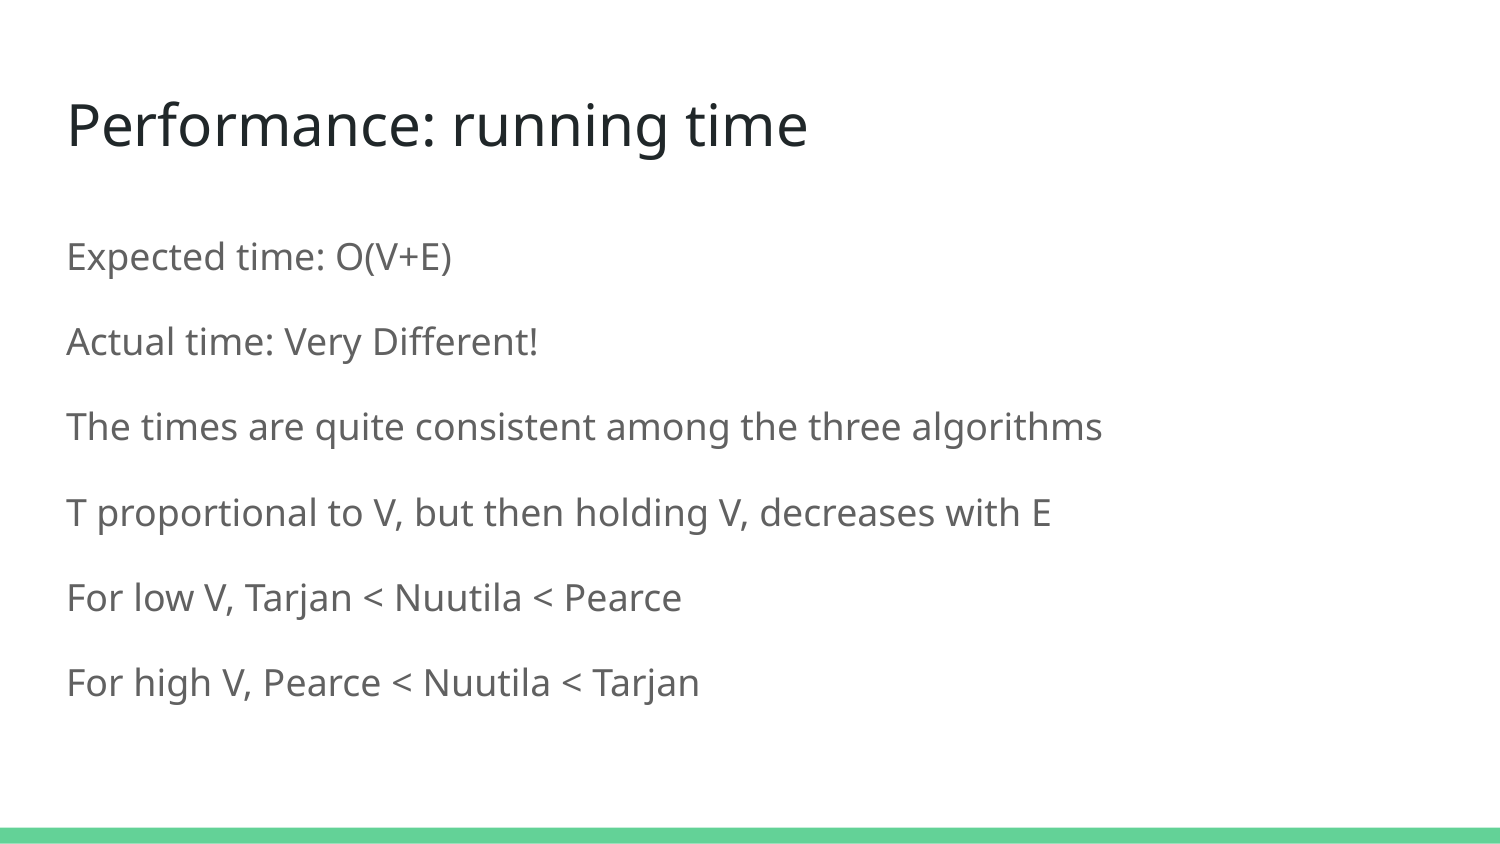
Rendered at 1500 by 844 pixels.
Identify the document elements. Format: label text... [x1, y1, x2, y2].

list Expected time: O(V+E) Actual time: Very Different! The times are quite consistent among the three algorithms T proportional to V, but then holding V, decreases with E For low V, Tarjan < Nuutila < Pearce For high V, Pearce < Nuutila < Tarjan [51, 211, 1449, 772]
title Performance: running time [51, 72, 1449, 167]
